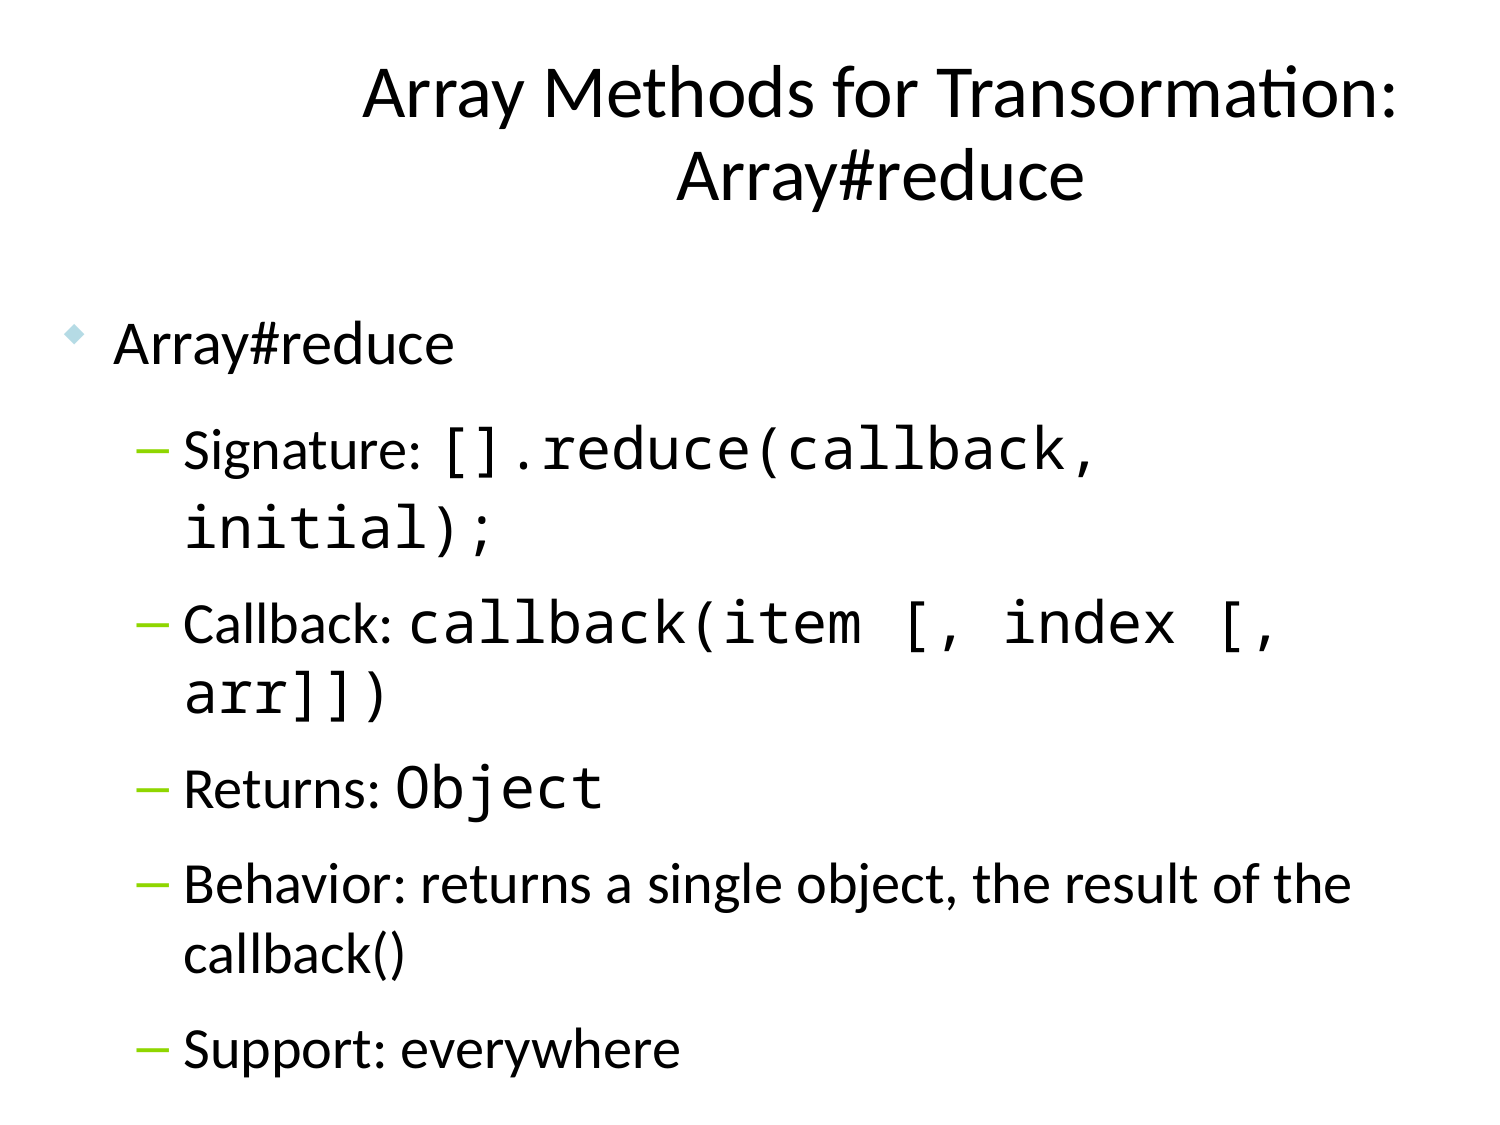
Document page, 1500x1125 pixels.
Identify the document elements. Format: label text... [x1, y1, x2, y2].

list Array#reduce Signature: [].reduce(callback, initial); Callback: callback(item [, index [, arr]]) Returns: Object Behavior: returns a single object, the result of the callback() Support: everywhere [46, 294, 1454, 946]
title Array Methods for Transormation: Array#reduce [300, 31, 1463, 234]
